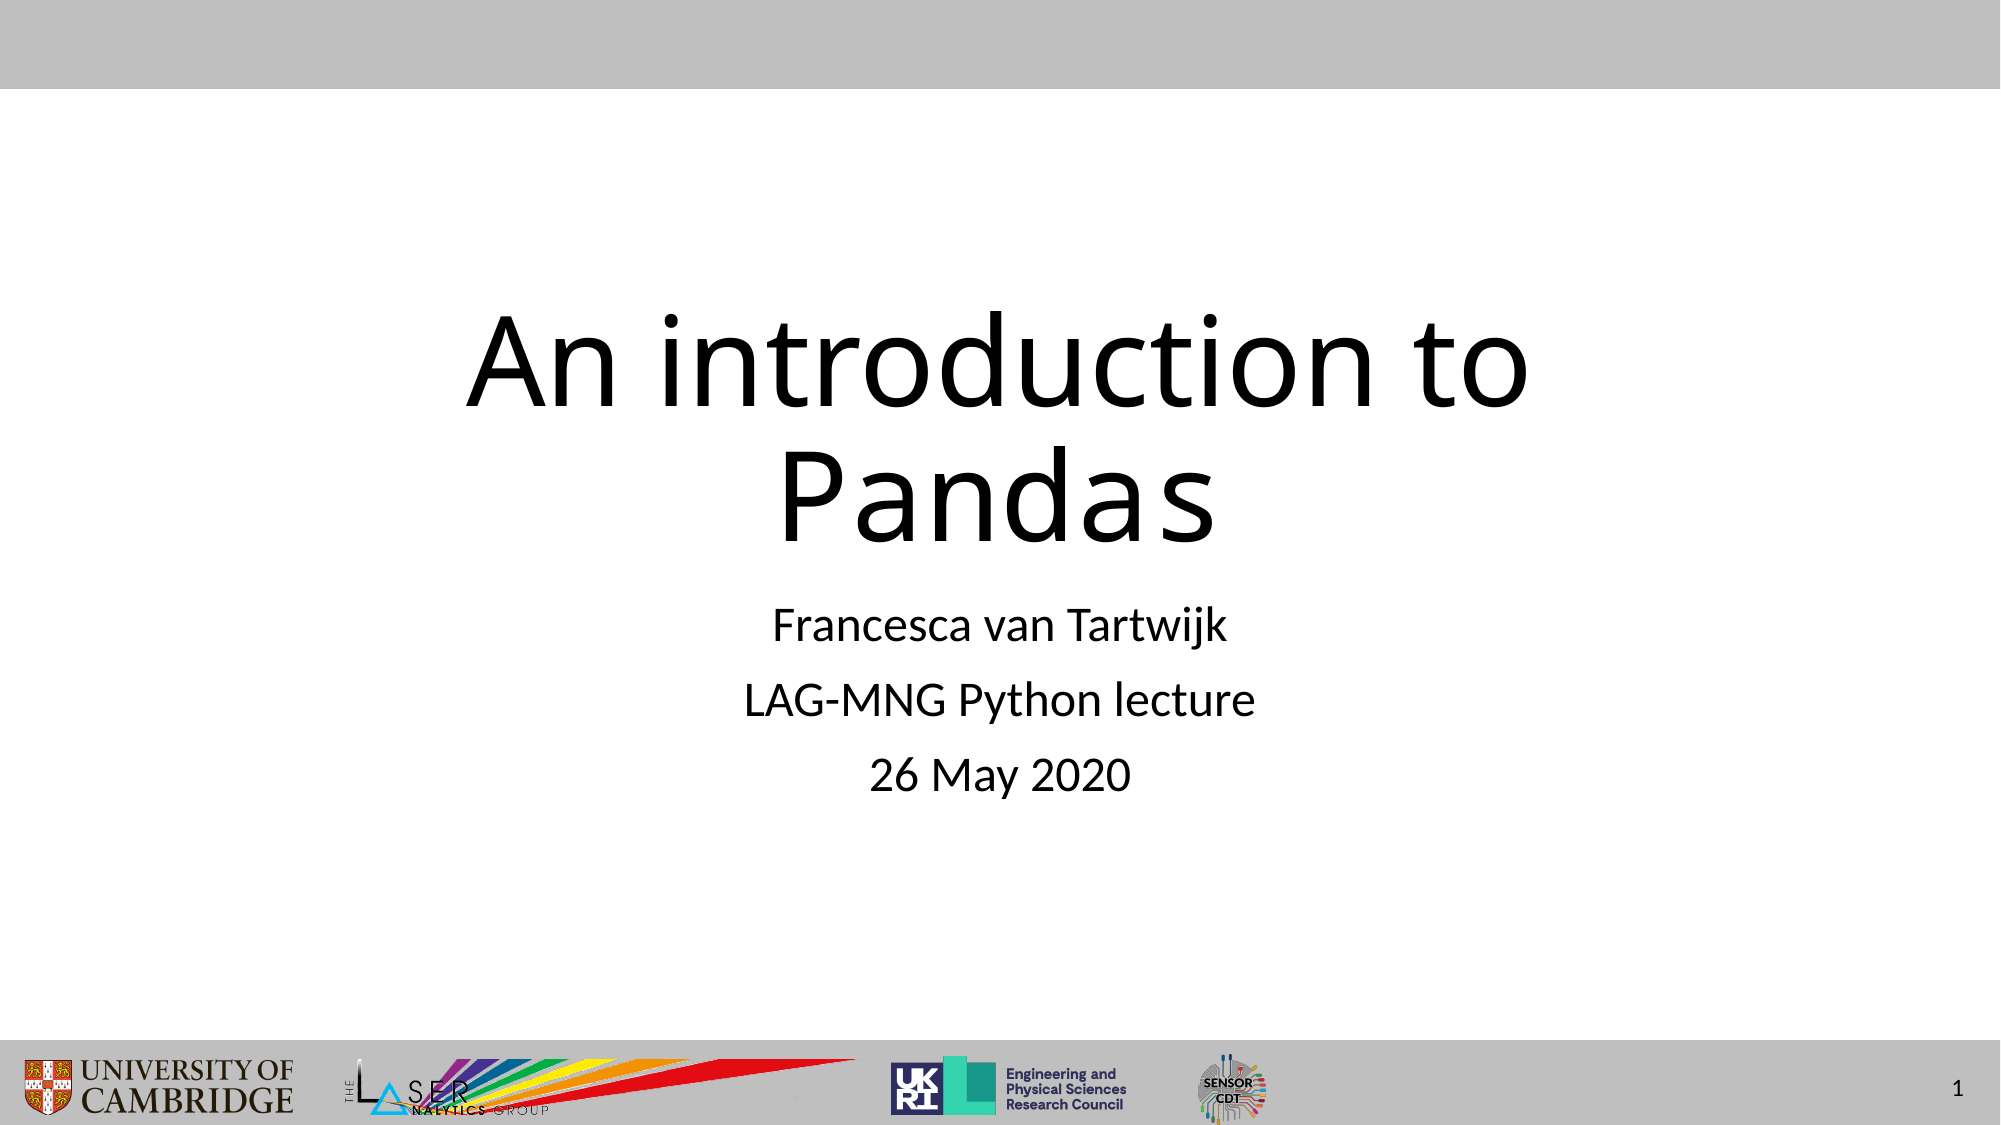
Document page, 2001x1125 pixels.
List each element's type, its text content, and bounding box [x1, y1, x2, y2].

picture [344, 1059, 862, 1115]
picture [1198, 1054, 1266, 1125]
picture [891, 1056, 1126, 1115]
slide_number 1 [1529, 1056, 1980, 1117]
subtitle Francesca van Tartwijk LAG-MNG Python lecture 26 May 2020 [249, 590, 1750, 863]
title An introduction to Pandas [249, 184, 1750, 576]
